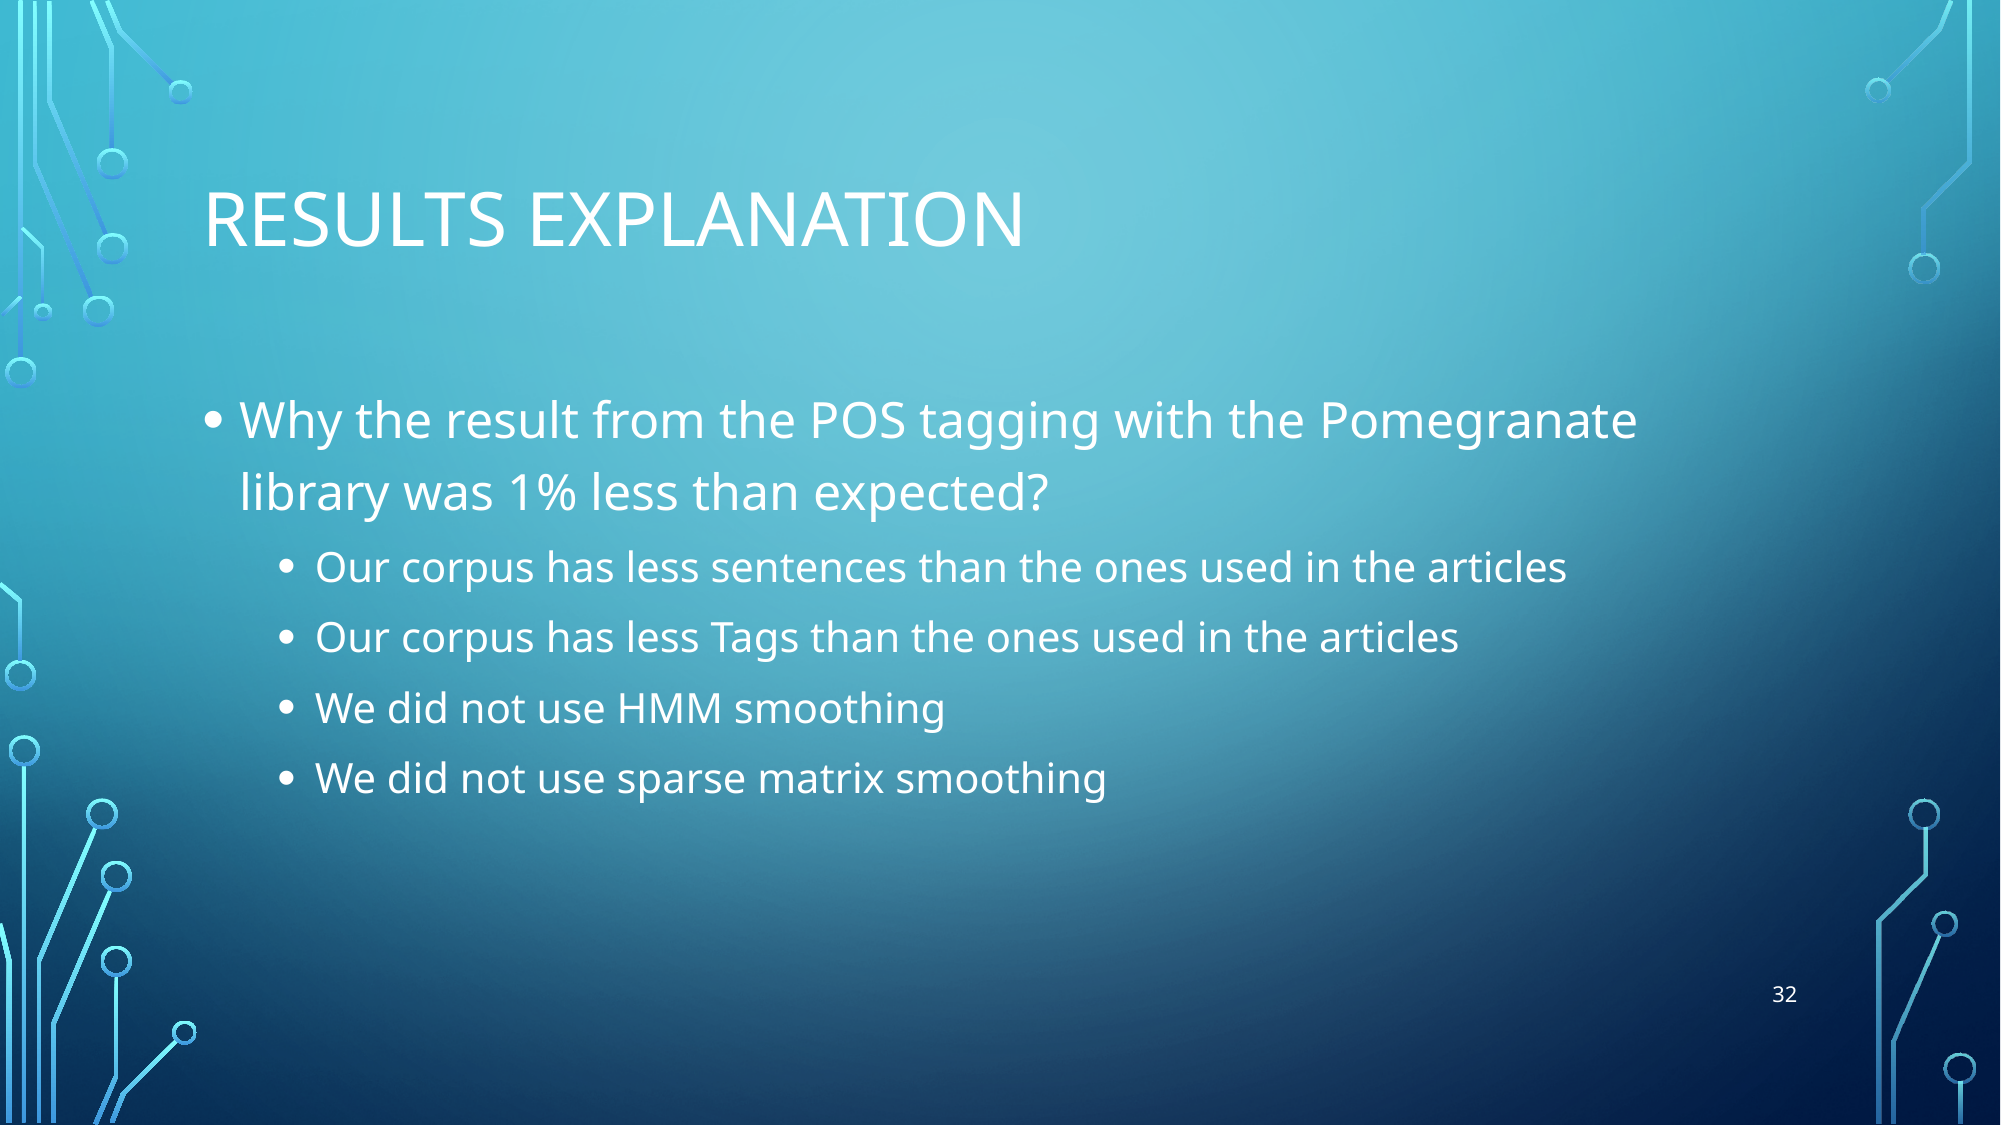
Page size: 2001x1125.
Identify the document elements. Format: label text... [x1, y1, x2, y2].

title Results Explanation [187, 101, 1813, 344]
slide_number 32 [1685, 965, 1813, 1025]
list Why the result from the POS tagging with the Pomegranate library was 1% less than expected? Our corpus has less sentences than the ones used in the articles Our corpus has less Tags than the ones used in the articles We did not use HMM smoothing We did not use sparse matrix smoothing [187, 369, 1813, 950]
